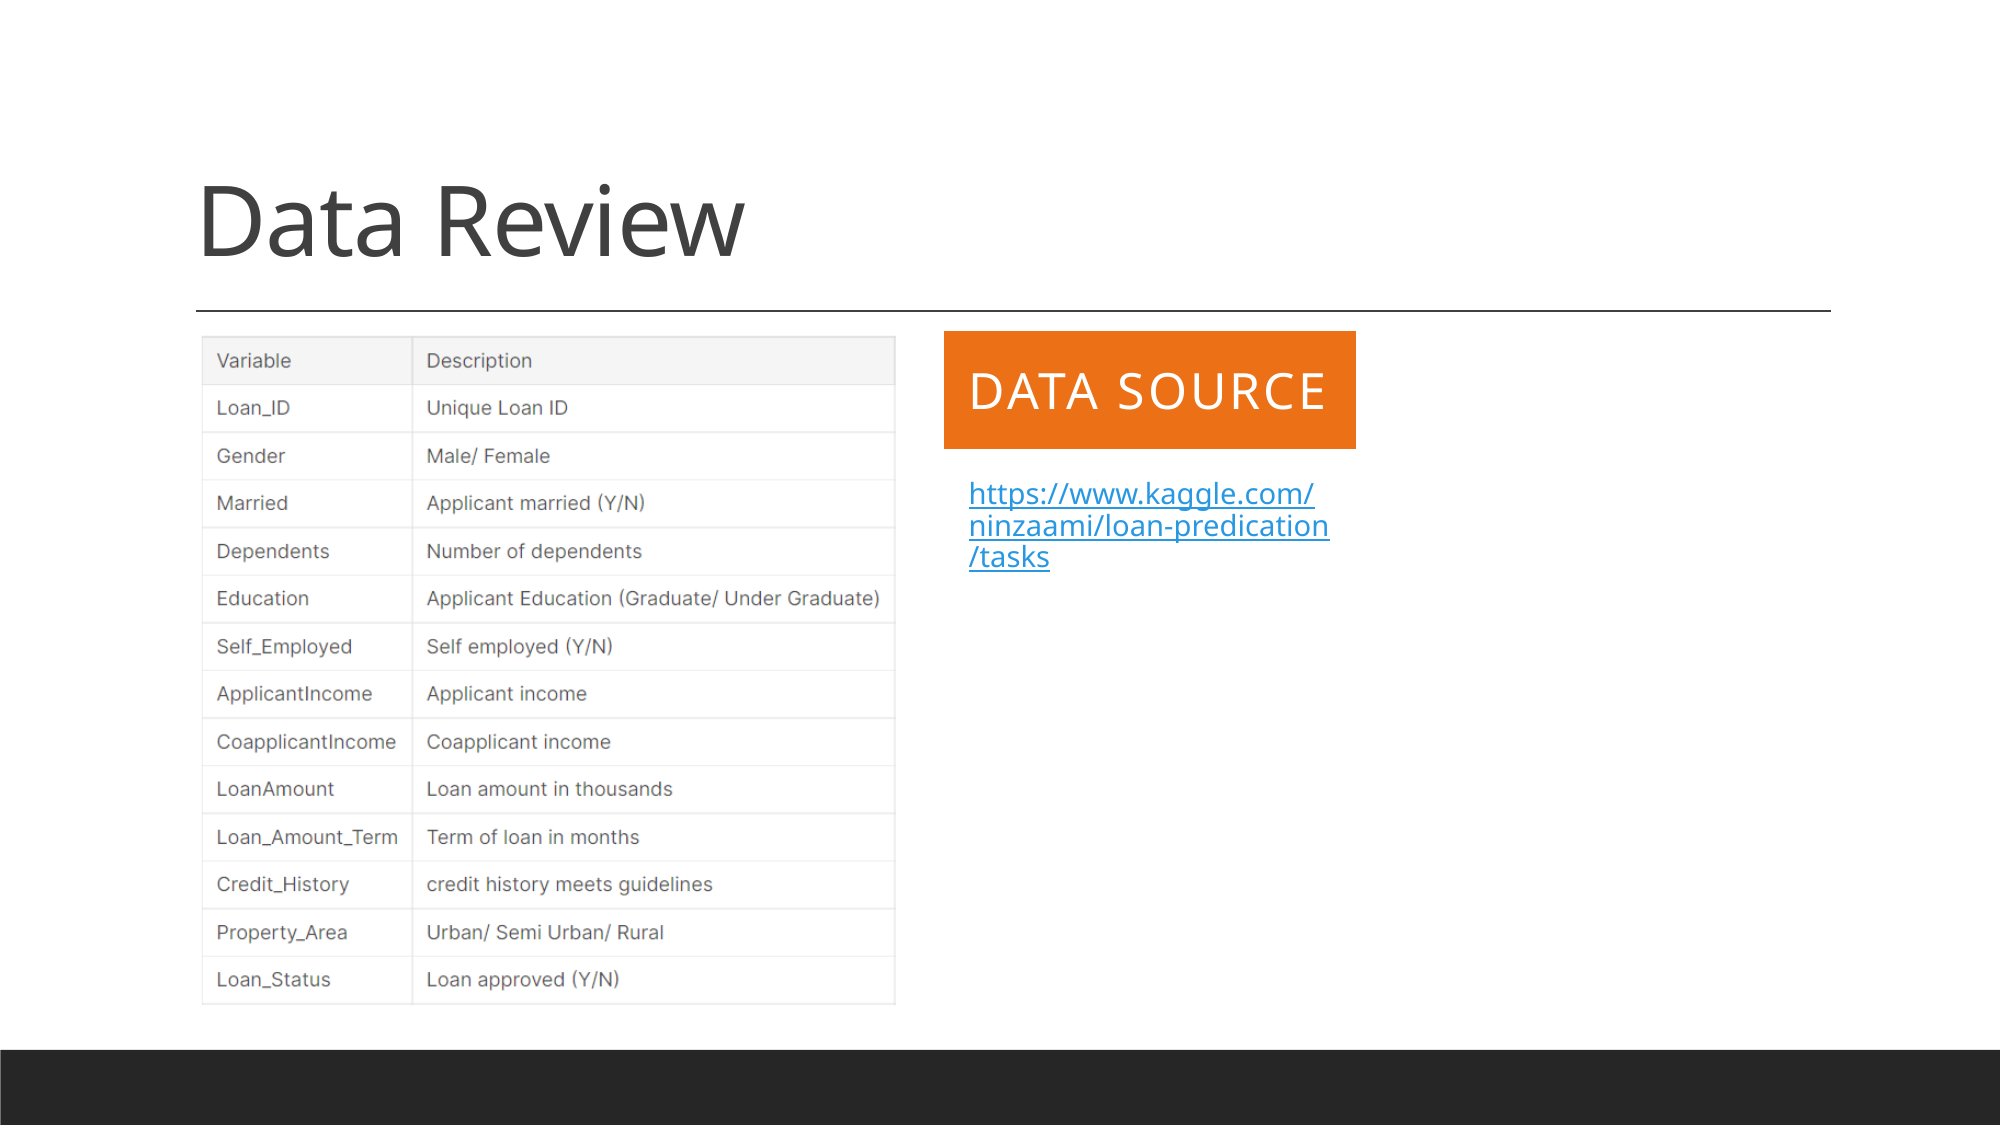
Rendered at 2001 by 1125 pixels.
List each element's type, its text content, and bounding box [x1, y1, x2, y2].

picture [192, 325, 908, 1017]
table_cell https://www.kaggle.com/ninzaami/loan-predication/tasks [944, 449, 1356, 610]
title Data Review [180, 47, 1830, 285]
table_header Data Source [944, 331, 1356, 449]
